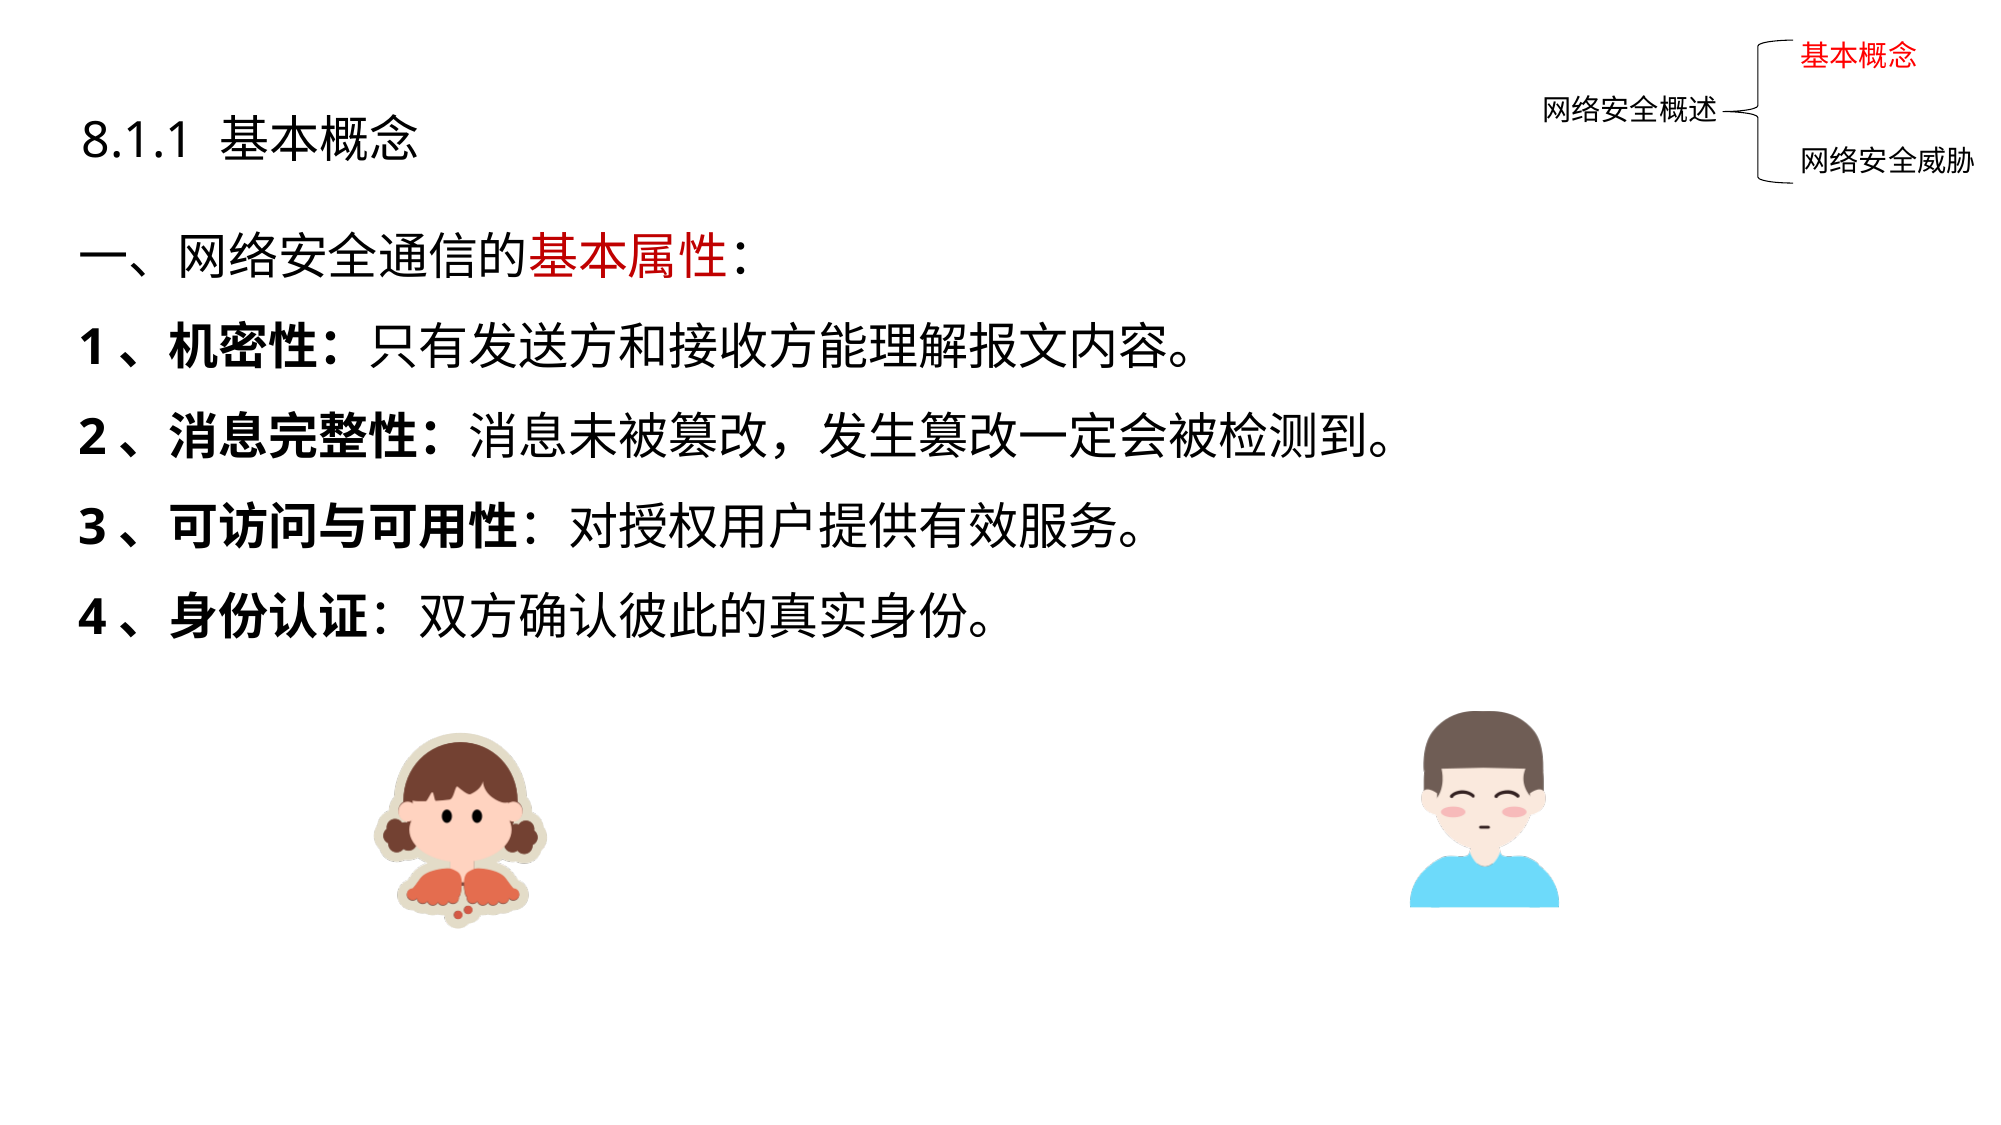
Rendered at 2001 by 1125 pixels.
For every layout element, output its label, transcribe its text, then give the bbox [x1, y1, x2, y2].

picture [1384, 708, 1585, 910]
text_box [1757, 39, 1794, 184]
text_box 网络安全概述 [1527, 84, 1764, 134]
text_box 基本概念 网络安全威胁 [1785, 12, 2000, 185]
picture [355, 729, 556, 930]
text_box 一、网络安全通信的基本属性： 1、机密性：只有发送方和接收方能理解报文内容。 2、消息完整性：消息未被篡改，发生篡改一定会被检测到。 3、可访问与可用性：对授权用户提供有效服务。 4、身份认证：双方确认彼此的真实身份。 [63, 186, 1831, 652]
text_box 8.1.1 基本概念 [63, 67, 524, 177]
